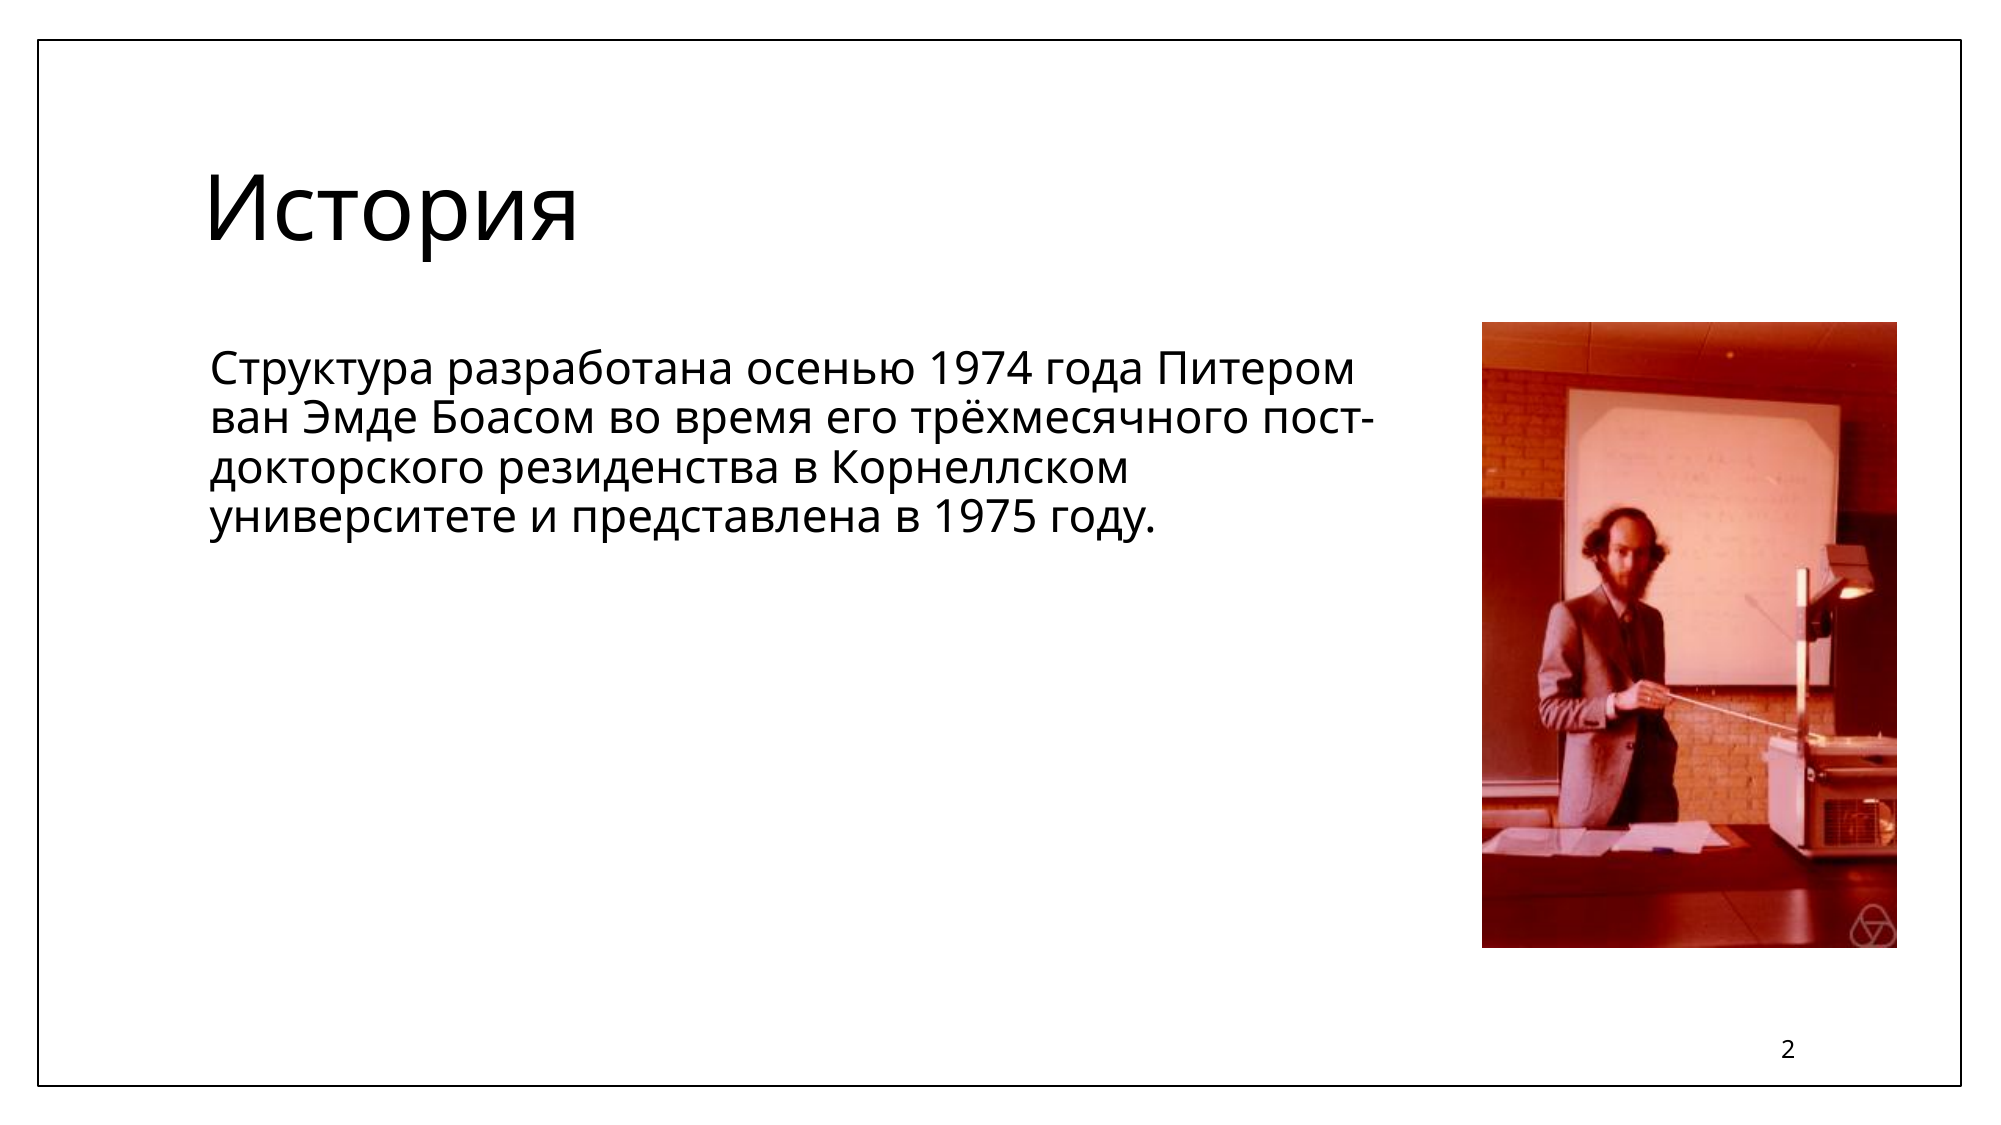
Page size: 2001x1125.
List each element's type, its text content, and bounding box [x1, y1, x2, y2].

title История [187, 99, 1808, 323]
list Структура разработана осенью 1974 года Питером ван Эмде Боасом во время его трёхмесячного пост-докторского резиденства в Корнеллском университете и представлена в 1975 году. [187, 337, 1416, 1000]
picture [1481, 322, 1897, 948]
slide_number 2 [1530, 1020, 1811, 1081]
